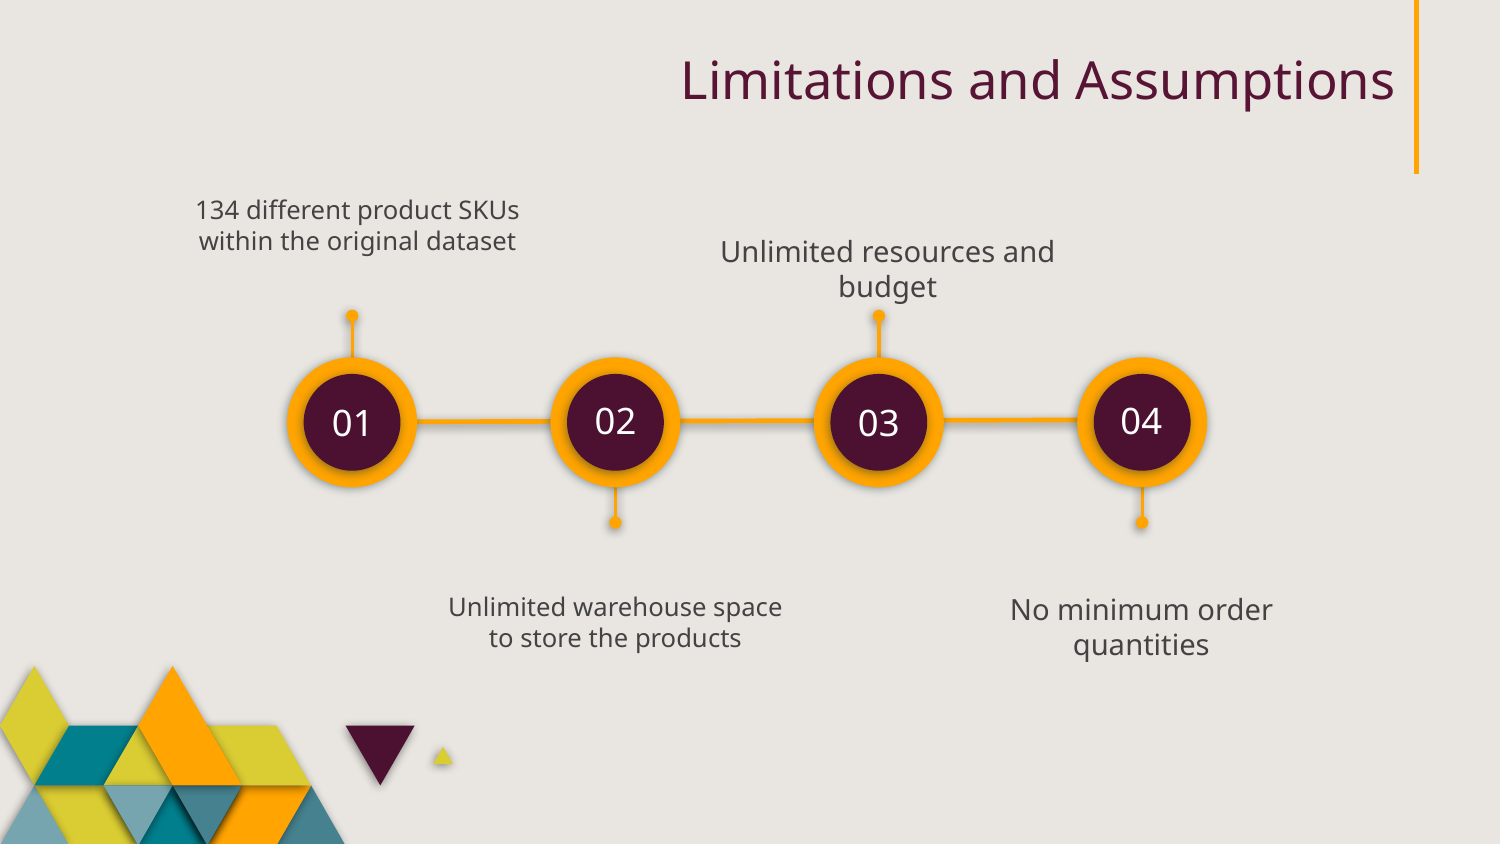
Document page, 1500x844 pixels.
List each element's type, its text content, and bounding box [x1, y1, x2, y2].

text_box 134 different product SKUs within the original dataset [164, 179, 551, 293]
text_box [286, 315, 1208, 523]
title Limitations and Assumptions [82, 29, 1412, 126]
text_box No minimum order quantities [936, 575, 1346, 689]
text_box Unlimited warehouse space to store the products [421, 575, 810, 689]
list Unlimited resources and budget [663, 218, 1113, 313]
